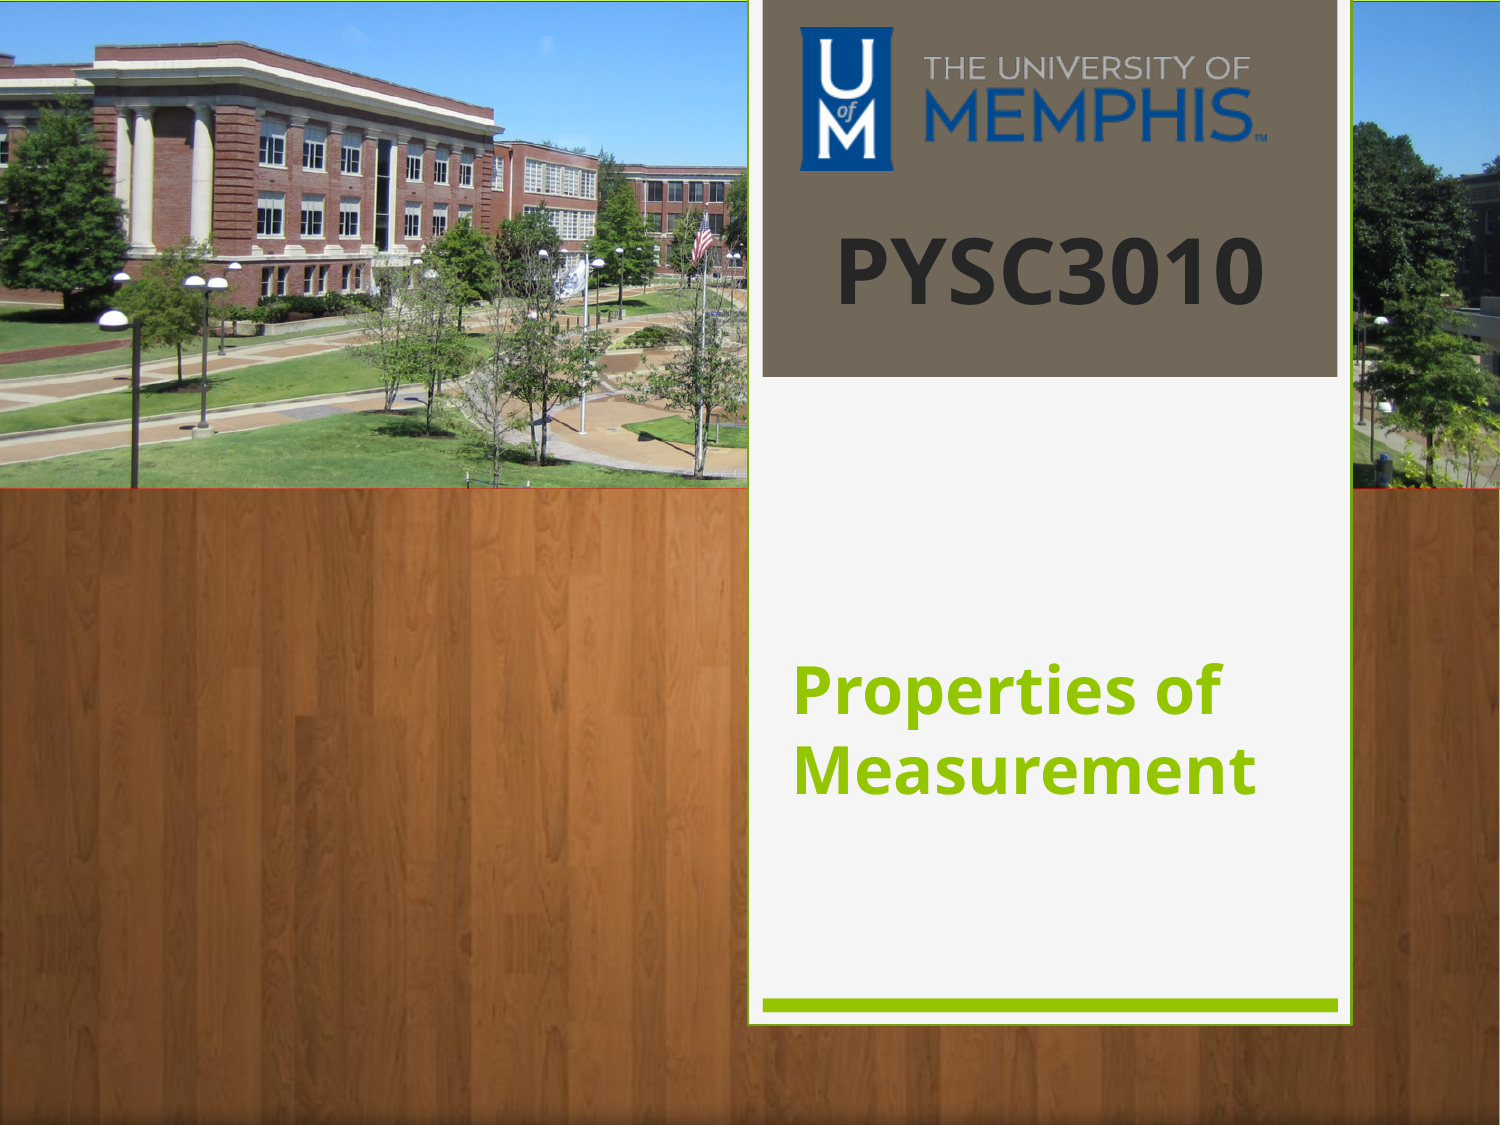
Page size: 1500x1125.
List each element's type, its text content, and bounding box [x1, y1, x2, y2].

picture [800, 27, 1267, 171]
picture [0, 1, 1500, 1125]
title Properties of Measurement [776, 444, 1320, 816]
